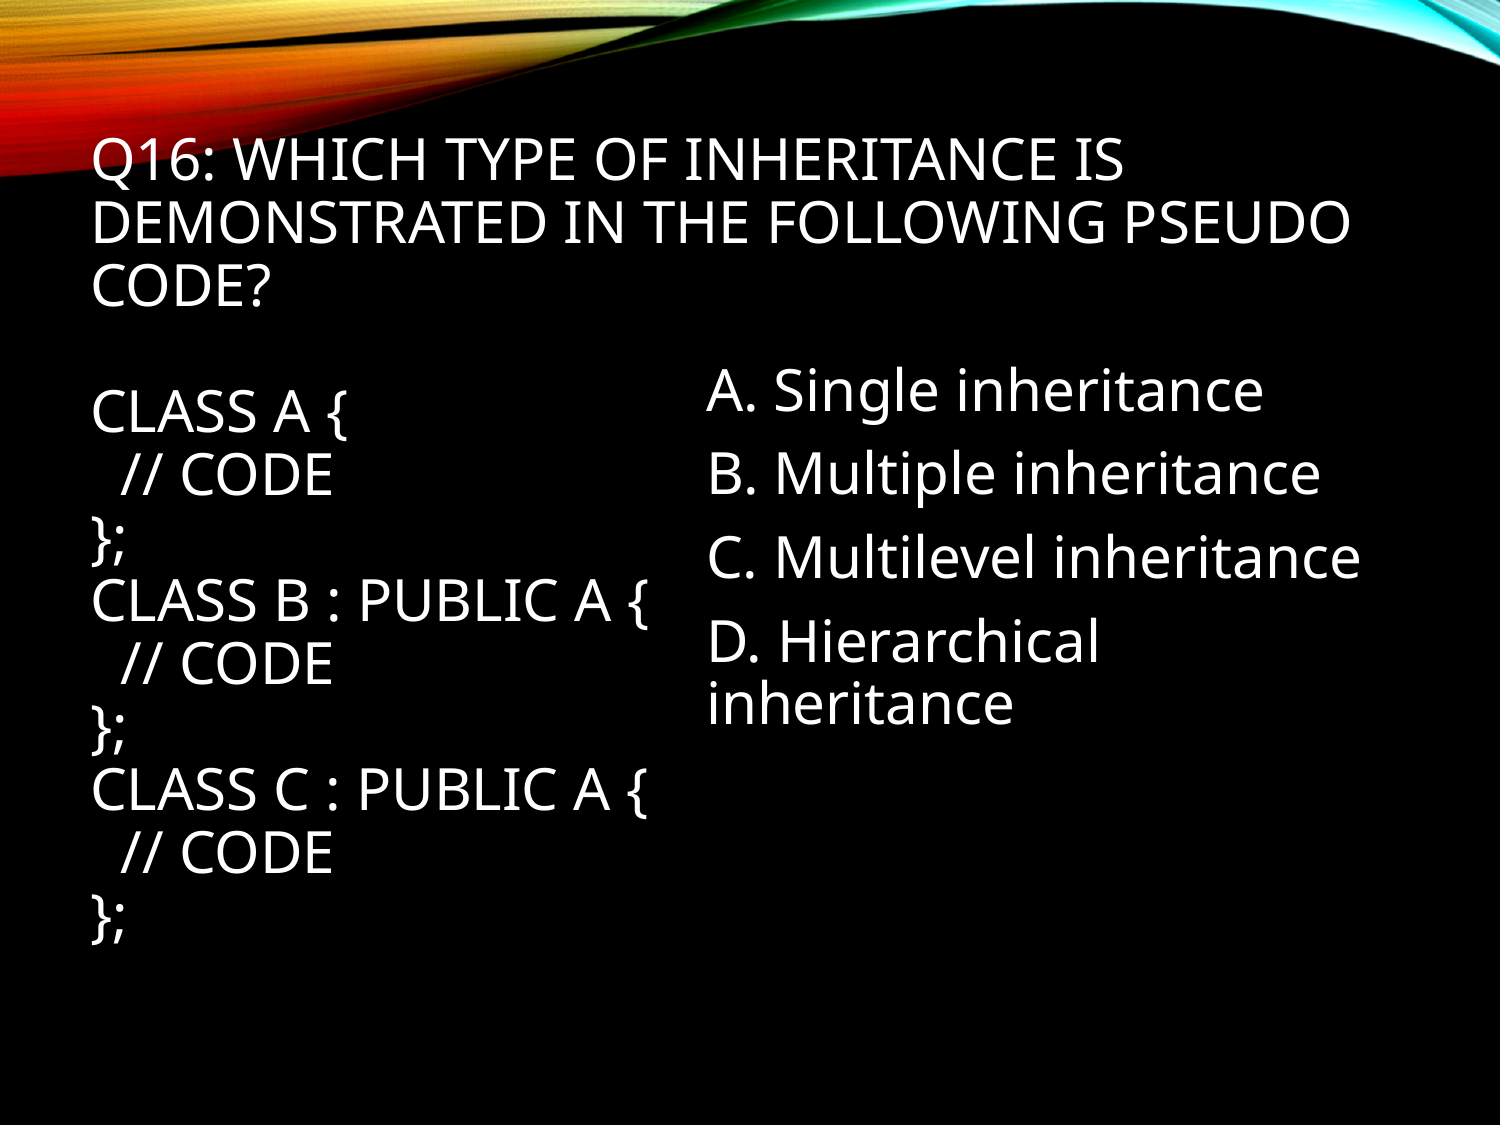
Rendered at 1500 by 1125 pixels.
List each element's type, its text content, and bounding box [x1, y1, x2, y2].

list A. Single inheritance B. Multiple inheritance C. Multilevel inheritance D. Hierarchical inheritance [690, 262, 1425, 805]
picture [0, 0, 1500, 178]
title Q16: Which type of inheritance is demonstrated in the following pseudo code? class A { // code }; class B : public A { // code }; class C : public A { // code }; [75, 45, 1425, 1035]
